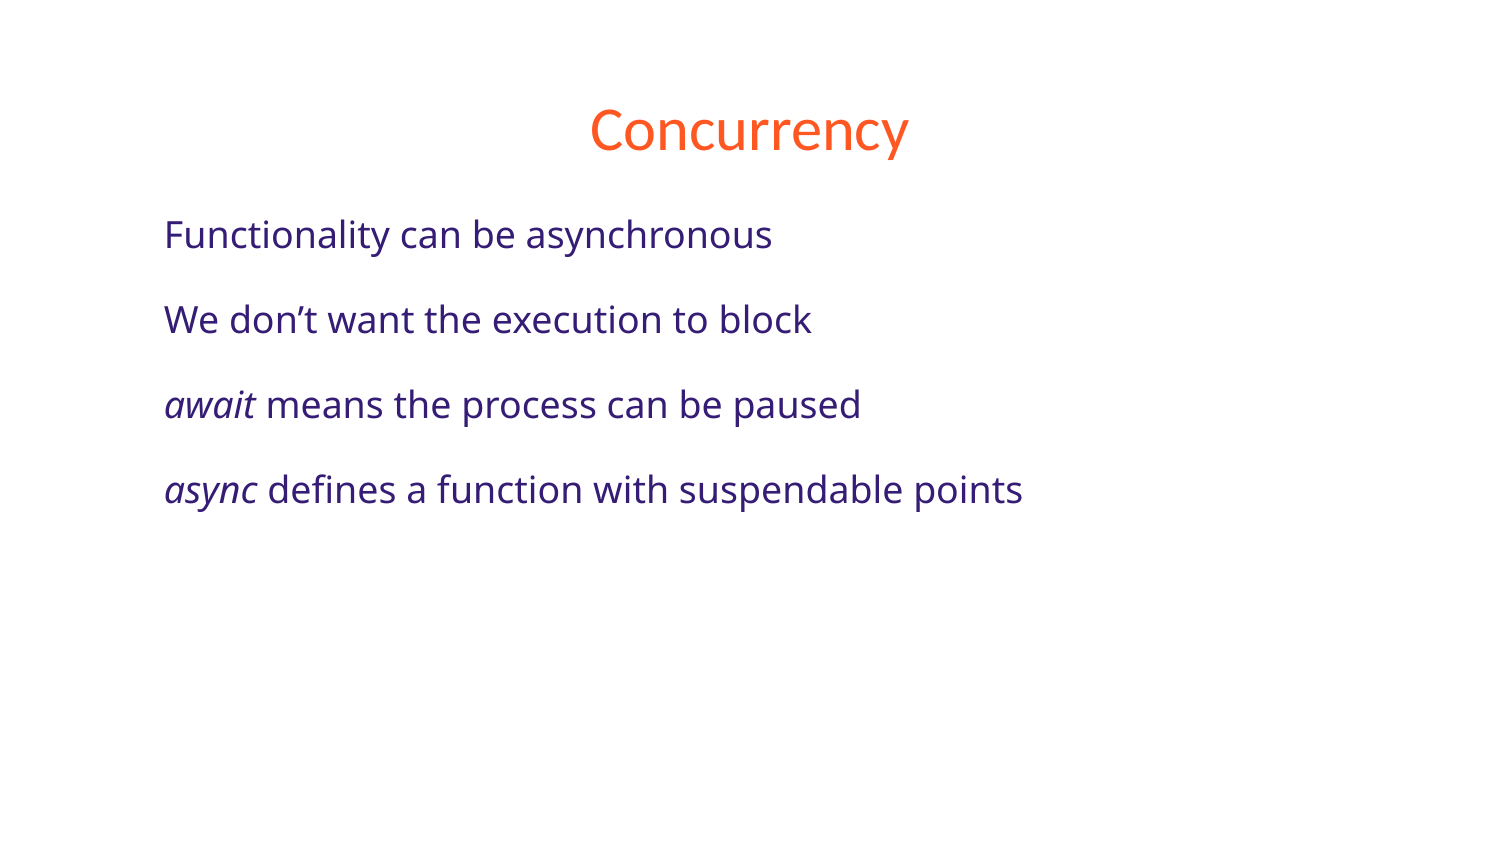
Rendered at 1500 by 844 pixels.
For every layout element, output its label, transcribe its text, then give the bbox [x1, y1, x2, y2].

title Concurrency [51, 72, 1449, 167]
list Functionality can be asynchronous We don’t want the execution to block await means the process can be paused async defines a function with suspendable points [148, 189, 1350, 750]
